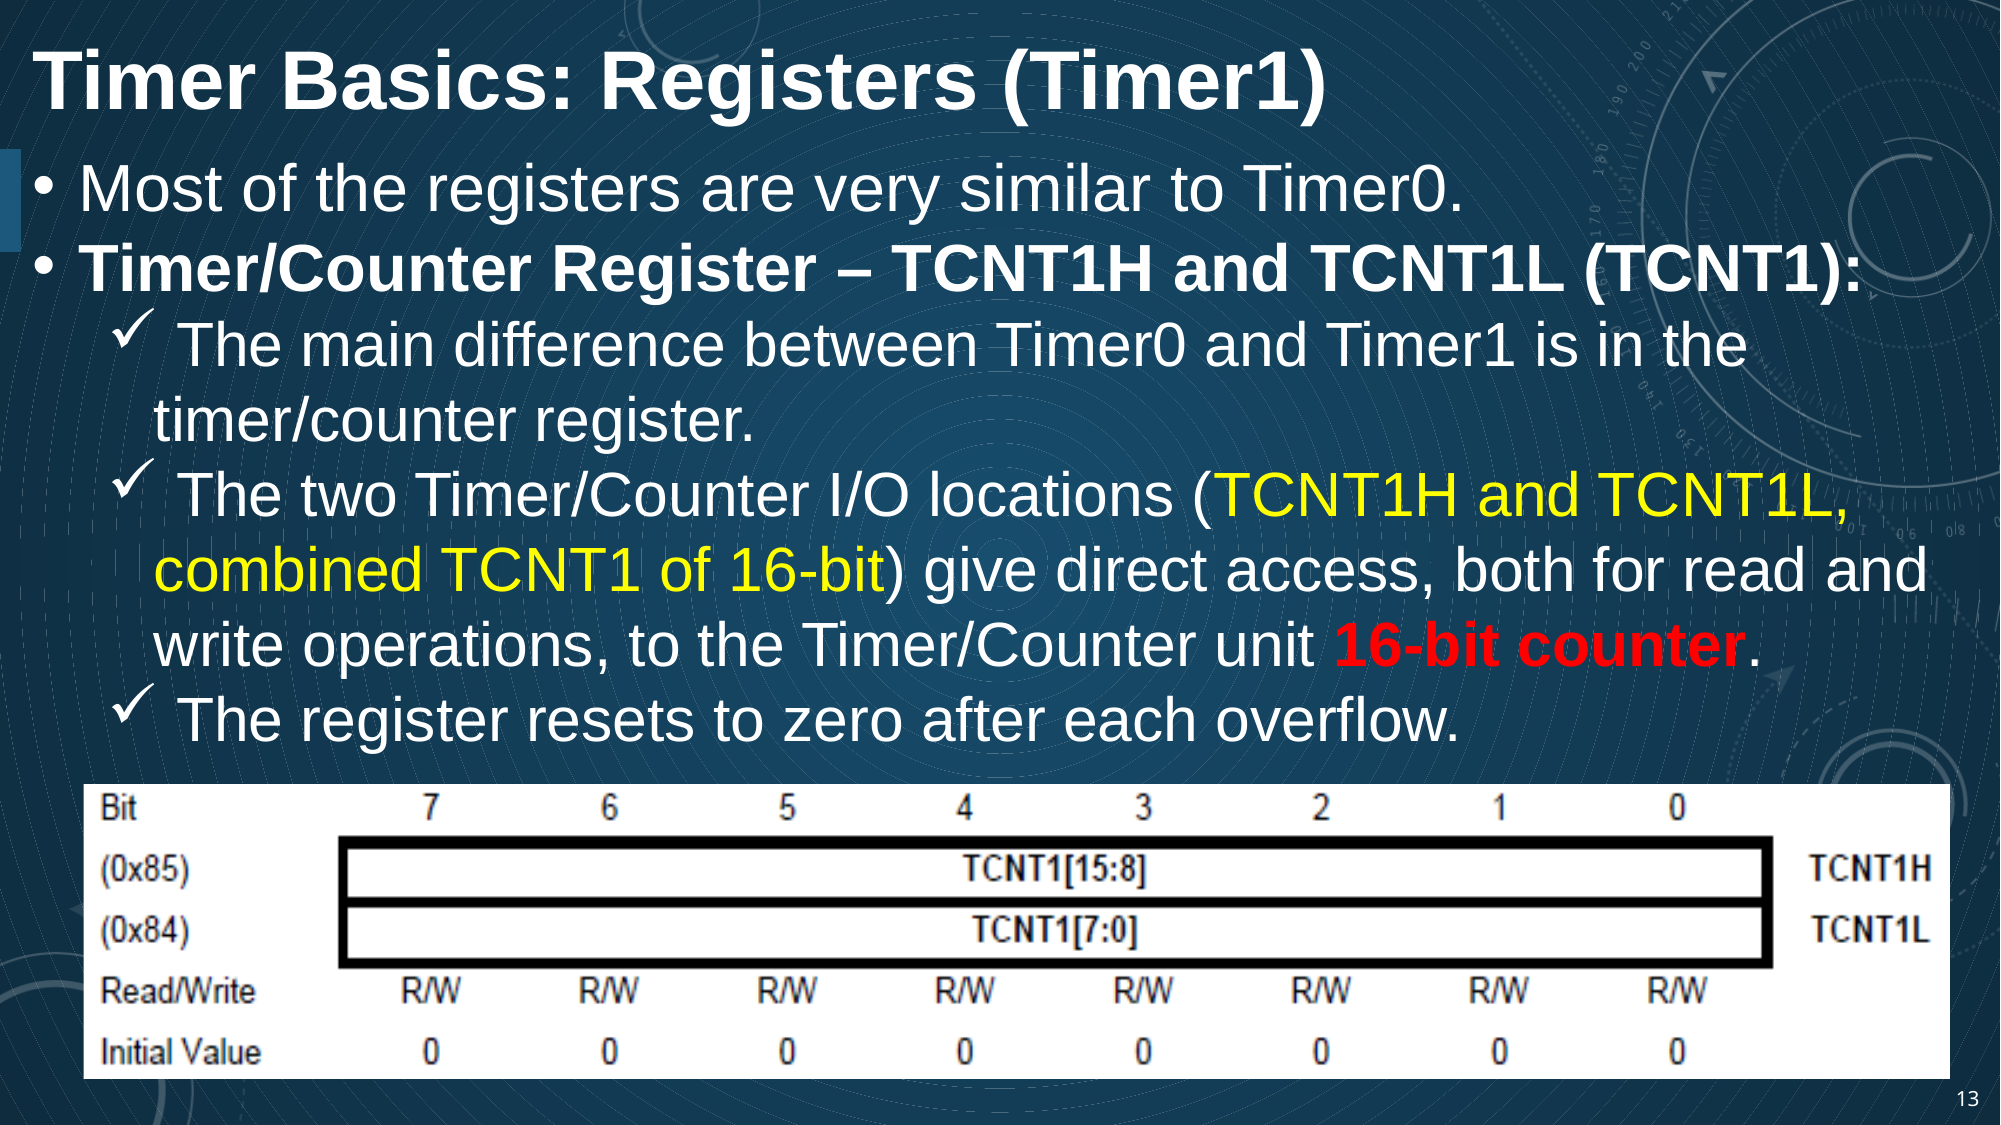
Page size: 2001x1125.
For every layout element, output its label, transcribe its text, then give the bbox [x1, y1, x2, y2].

picture [0, 0, 2000, 1125]
slide_number 13 [1787, 1073, 1995, 1125]
list Most of the registers are very similar to Timer0. Timer/Counter Register – TCNT1H and TCNT1L (TCNT1): The main difference between Timer0 and Timer1 is in the timer/counter register. The two Timer/Counter I/O locations (TCNT1H and TCNT1L, combined TCNT1 of 16-bit) give direct access, both for read and write operations, to the Timer/Counter unit 16-bit counter. The register resets to zero after each overflow. [17, 136, 1978, 785]
title Timer Basics: Registers (Timer1) [17, 15, 1752, 136]
